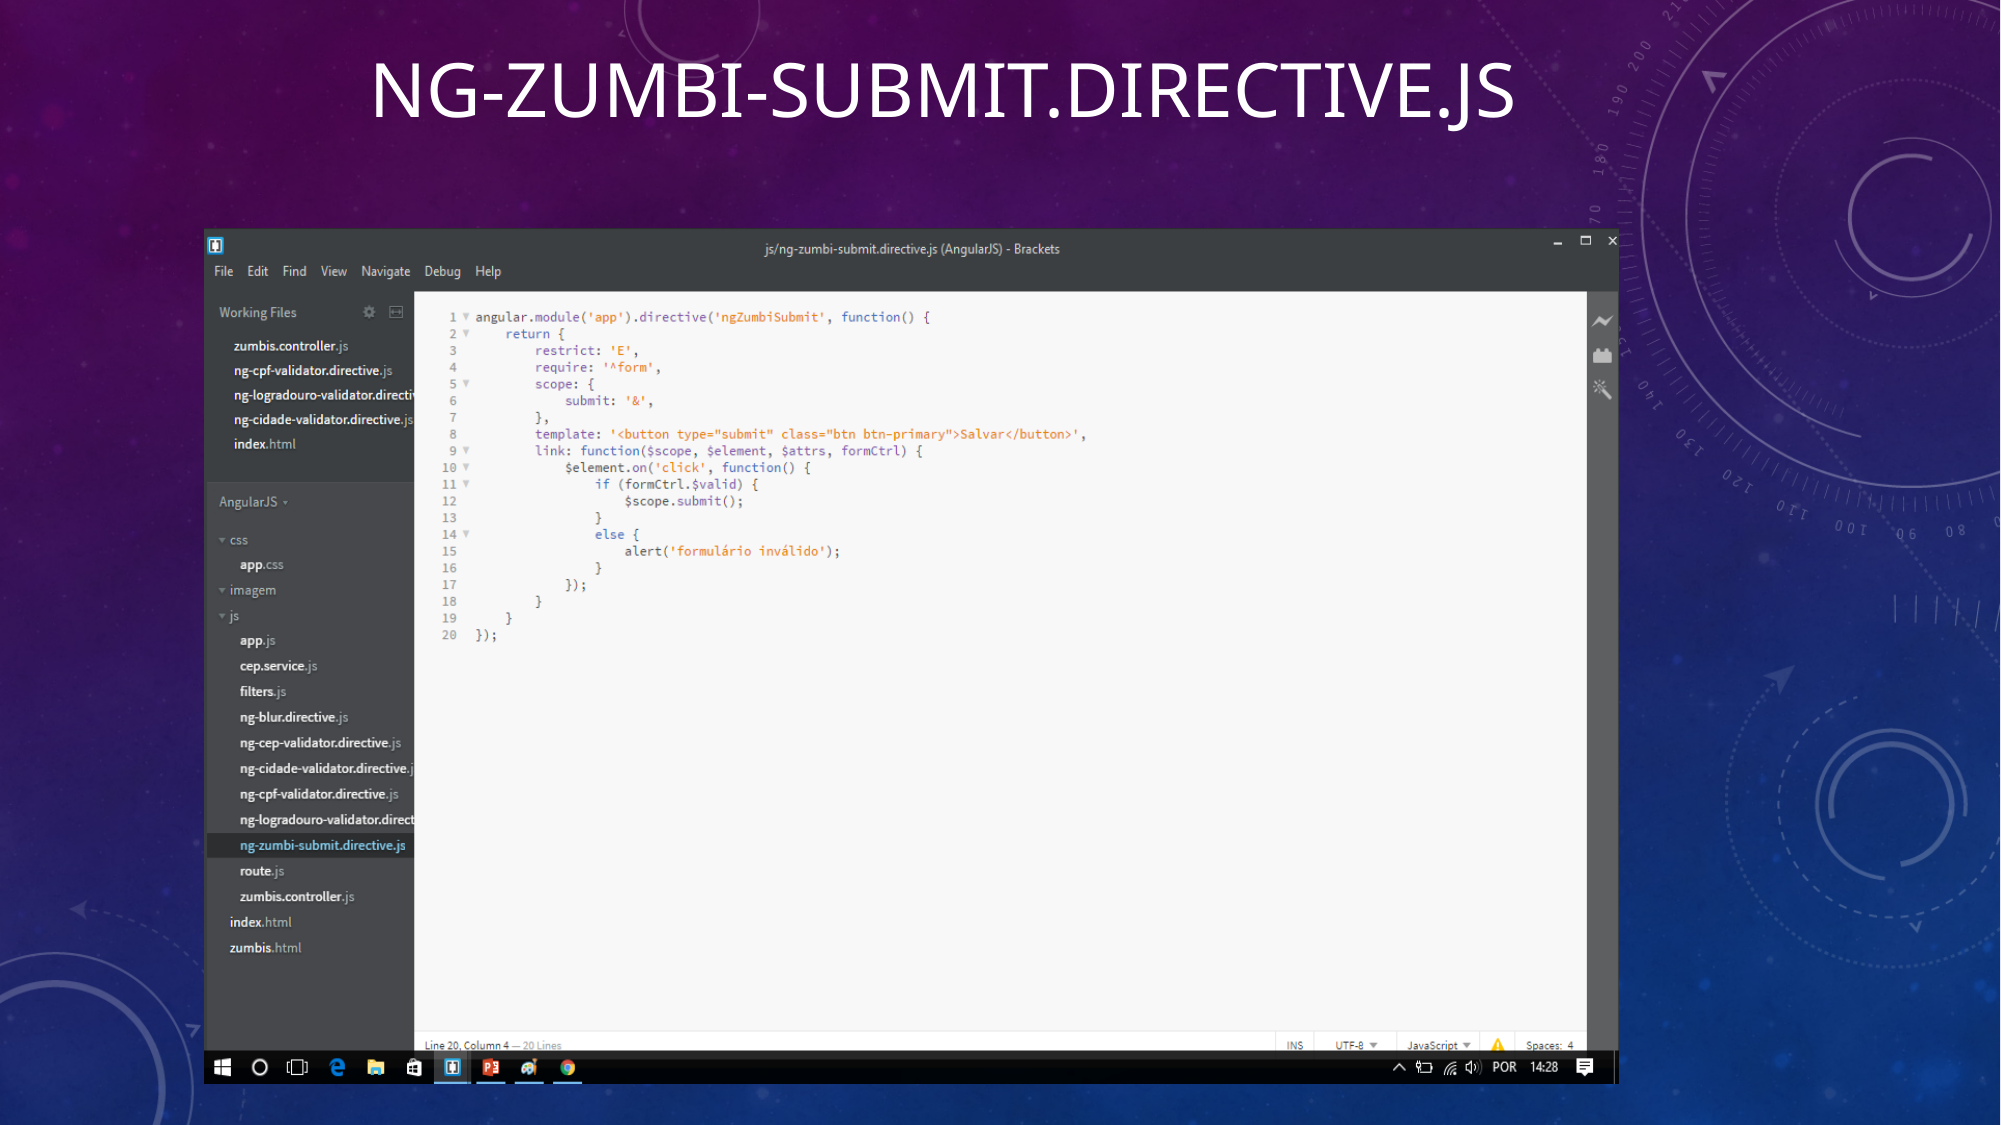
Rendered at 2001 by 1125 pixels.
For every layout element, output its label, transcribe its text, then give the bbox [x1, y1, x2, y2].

title Ng-zumbi-submit.directive.js [112, 0, 1775, 176]
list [204, 227, 1619, 1085]
picture [0, 0, 2001, 1125]
